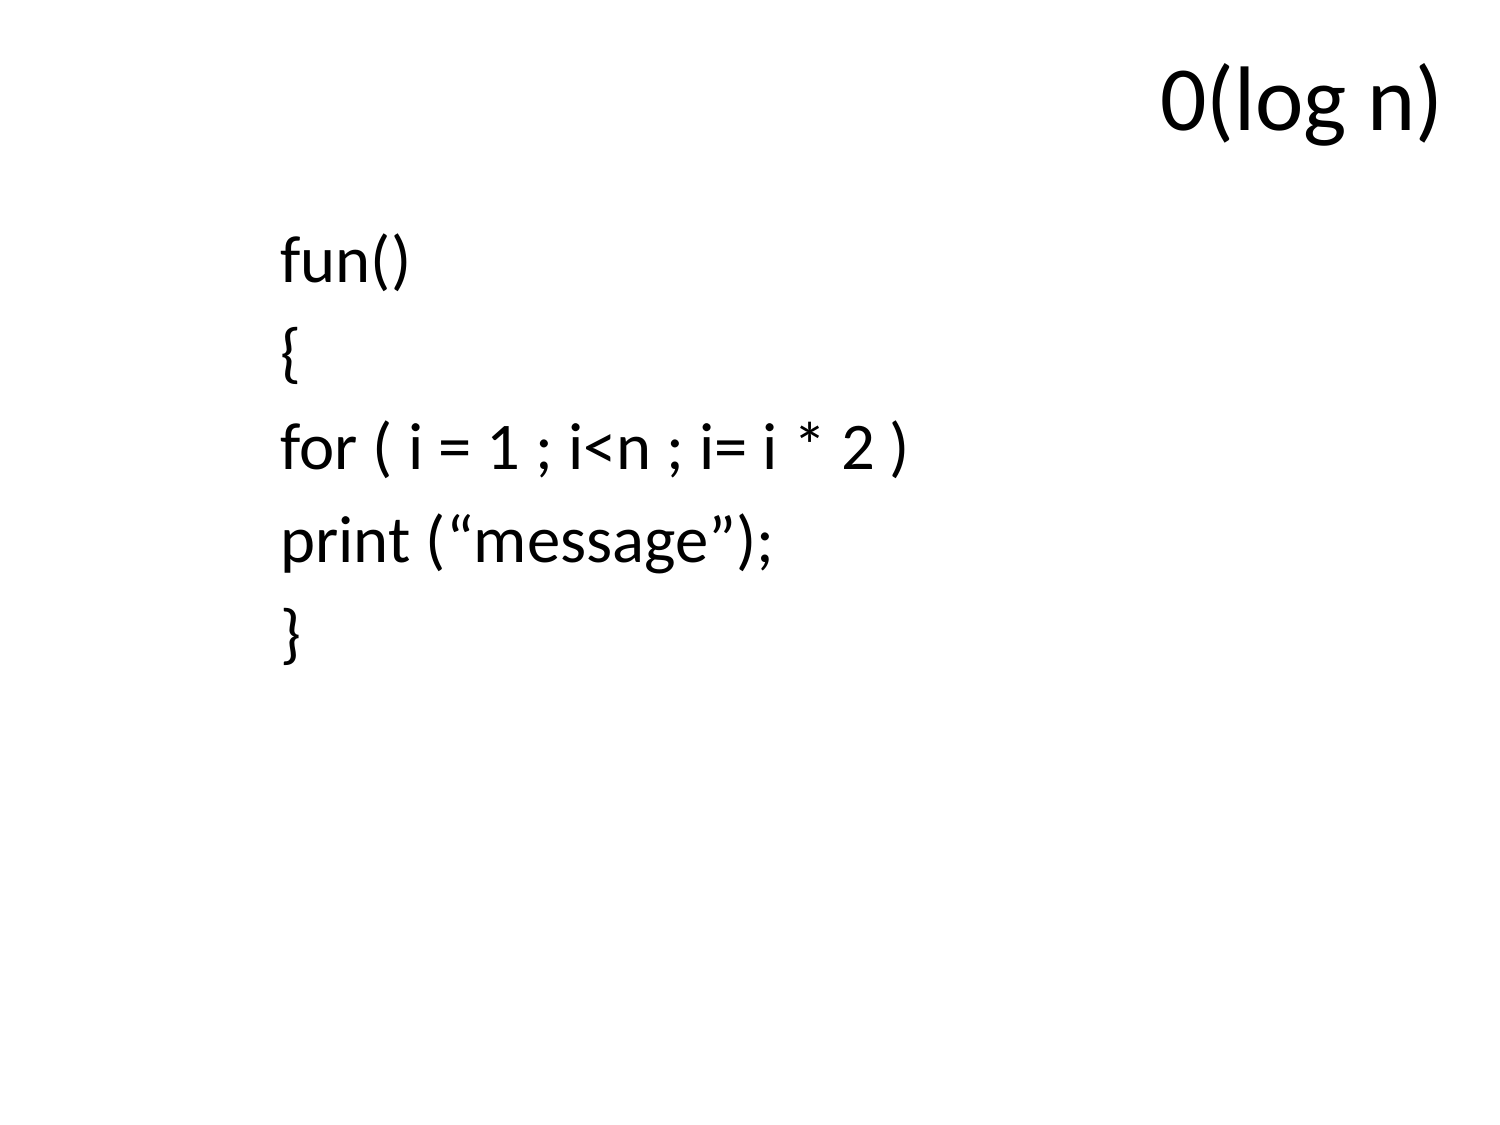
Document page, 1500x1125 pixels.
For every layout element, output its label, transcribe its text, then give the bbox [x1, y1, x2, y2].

title 0(log n) [1104, 0, 1459, 188]
list fun() { for ( i = 1 ; i<n ; i= i * 2 ) print (“message”); } [265, 208, 1142, 951]
